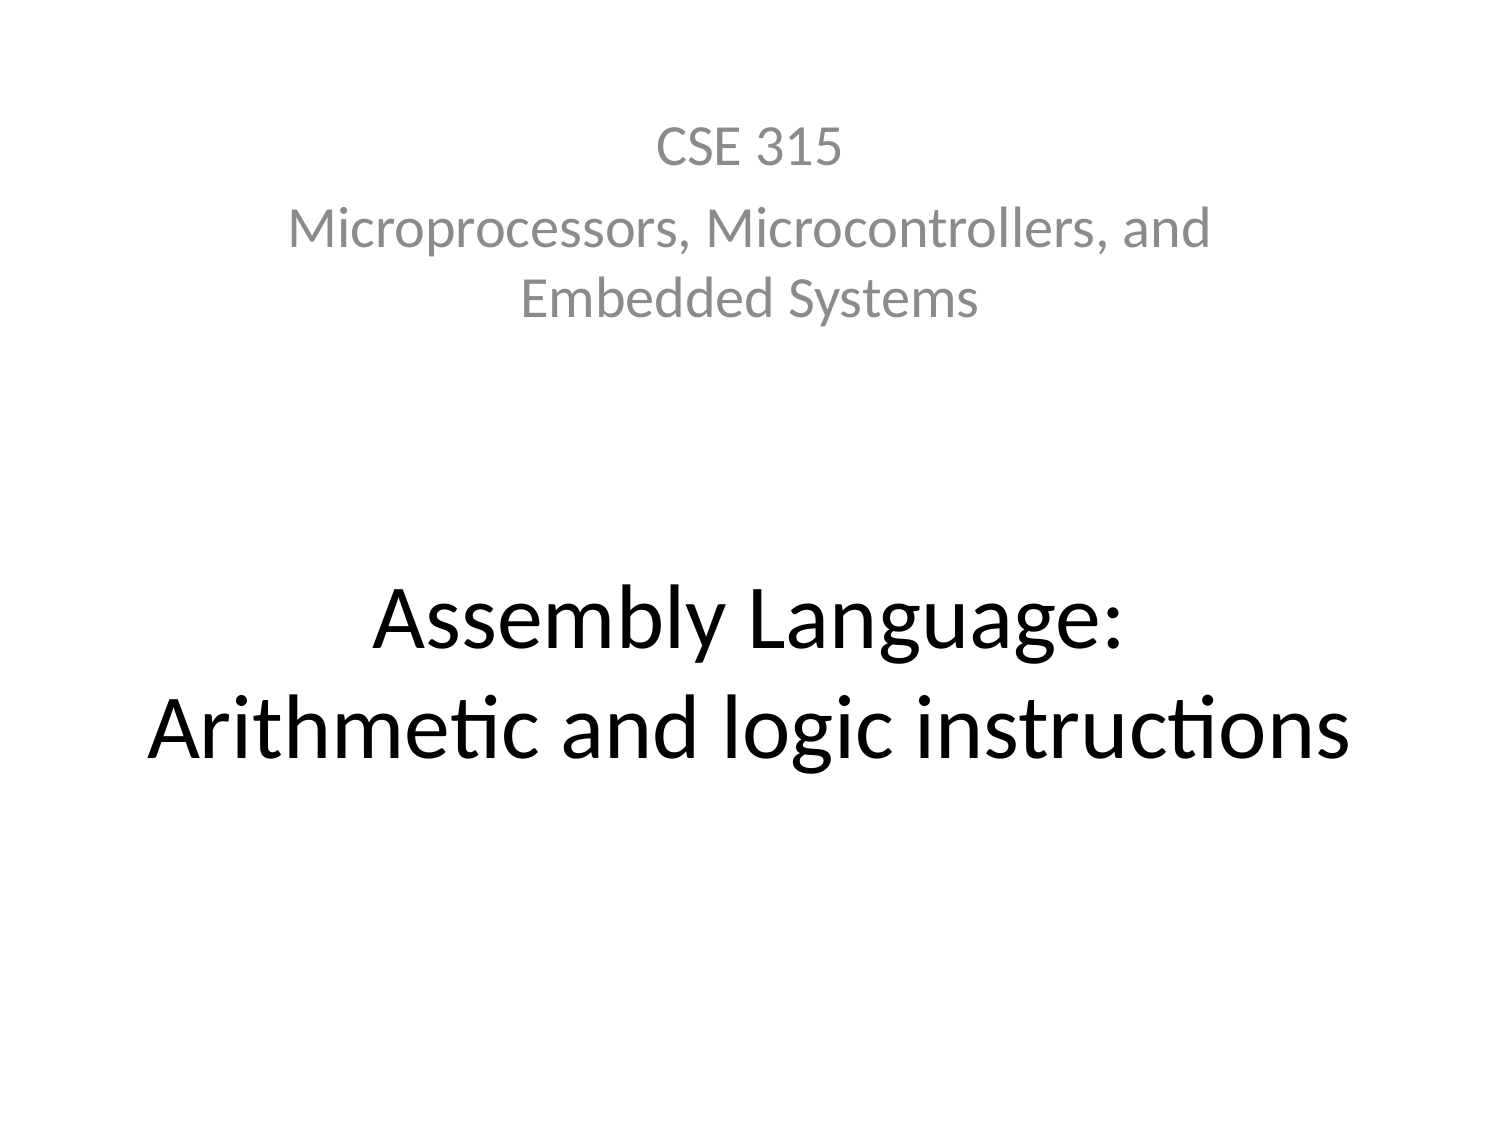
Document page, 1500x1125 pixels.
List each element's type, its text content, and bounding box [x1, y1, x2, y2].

title Assembly Language: Arithmetic and logic instructions [112, 546, 1388, 788]
subtitle CSE 315 Microprocessors, Microcontrollers, and Embedded Systems [225, 99, 1275, 225]
